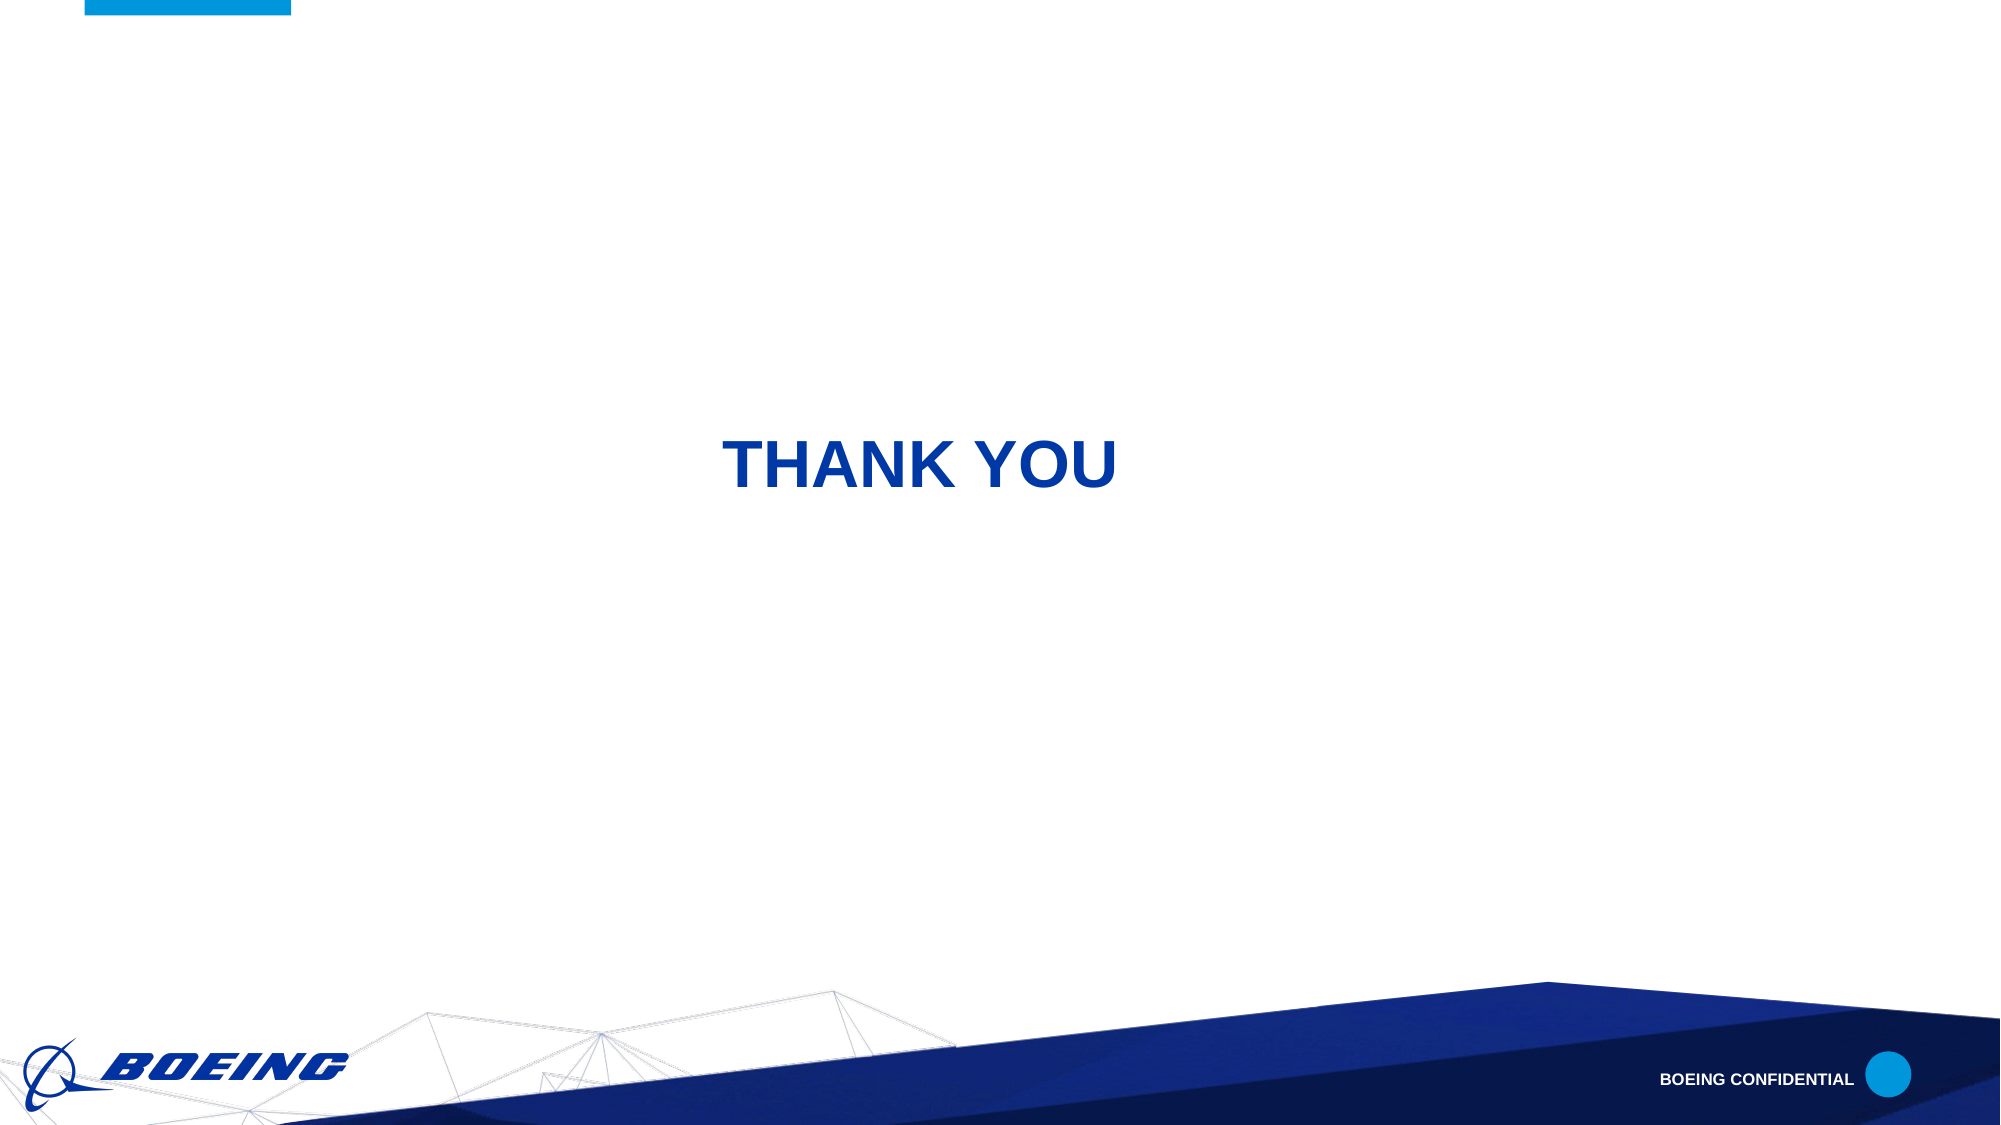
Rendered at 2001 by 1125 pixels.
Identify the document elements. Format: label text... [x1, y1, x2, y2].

picture [0, 981, 2000, 1125]
title Thank You [722, 350, 1697, 502]
